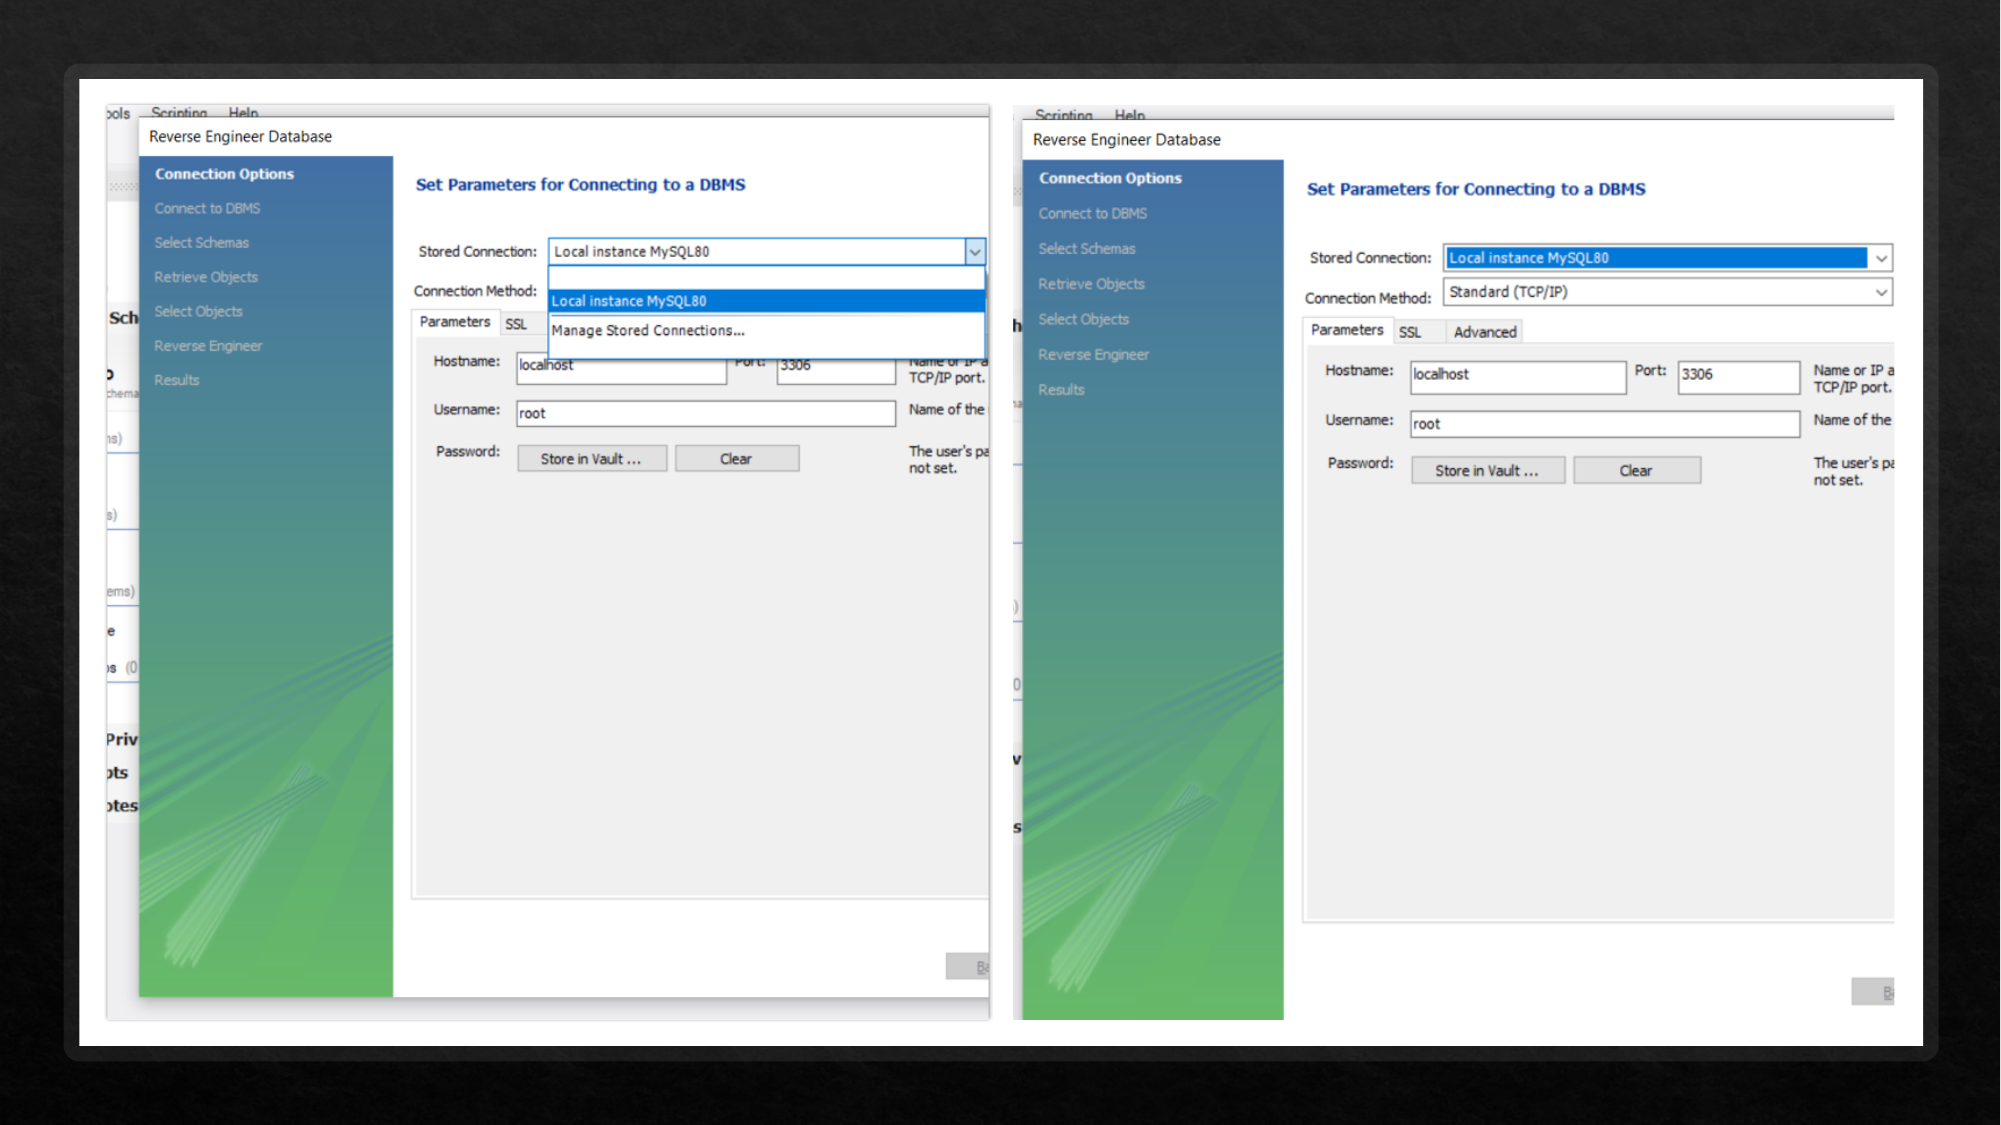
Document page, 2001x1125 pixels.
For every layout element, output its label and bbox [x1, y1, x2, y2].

text_box [79, 79, 1924, 1046]
list [107, 105, 989, 1020]
picture [0, 0, 2001, 1125]
